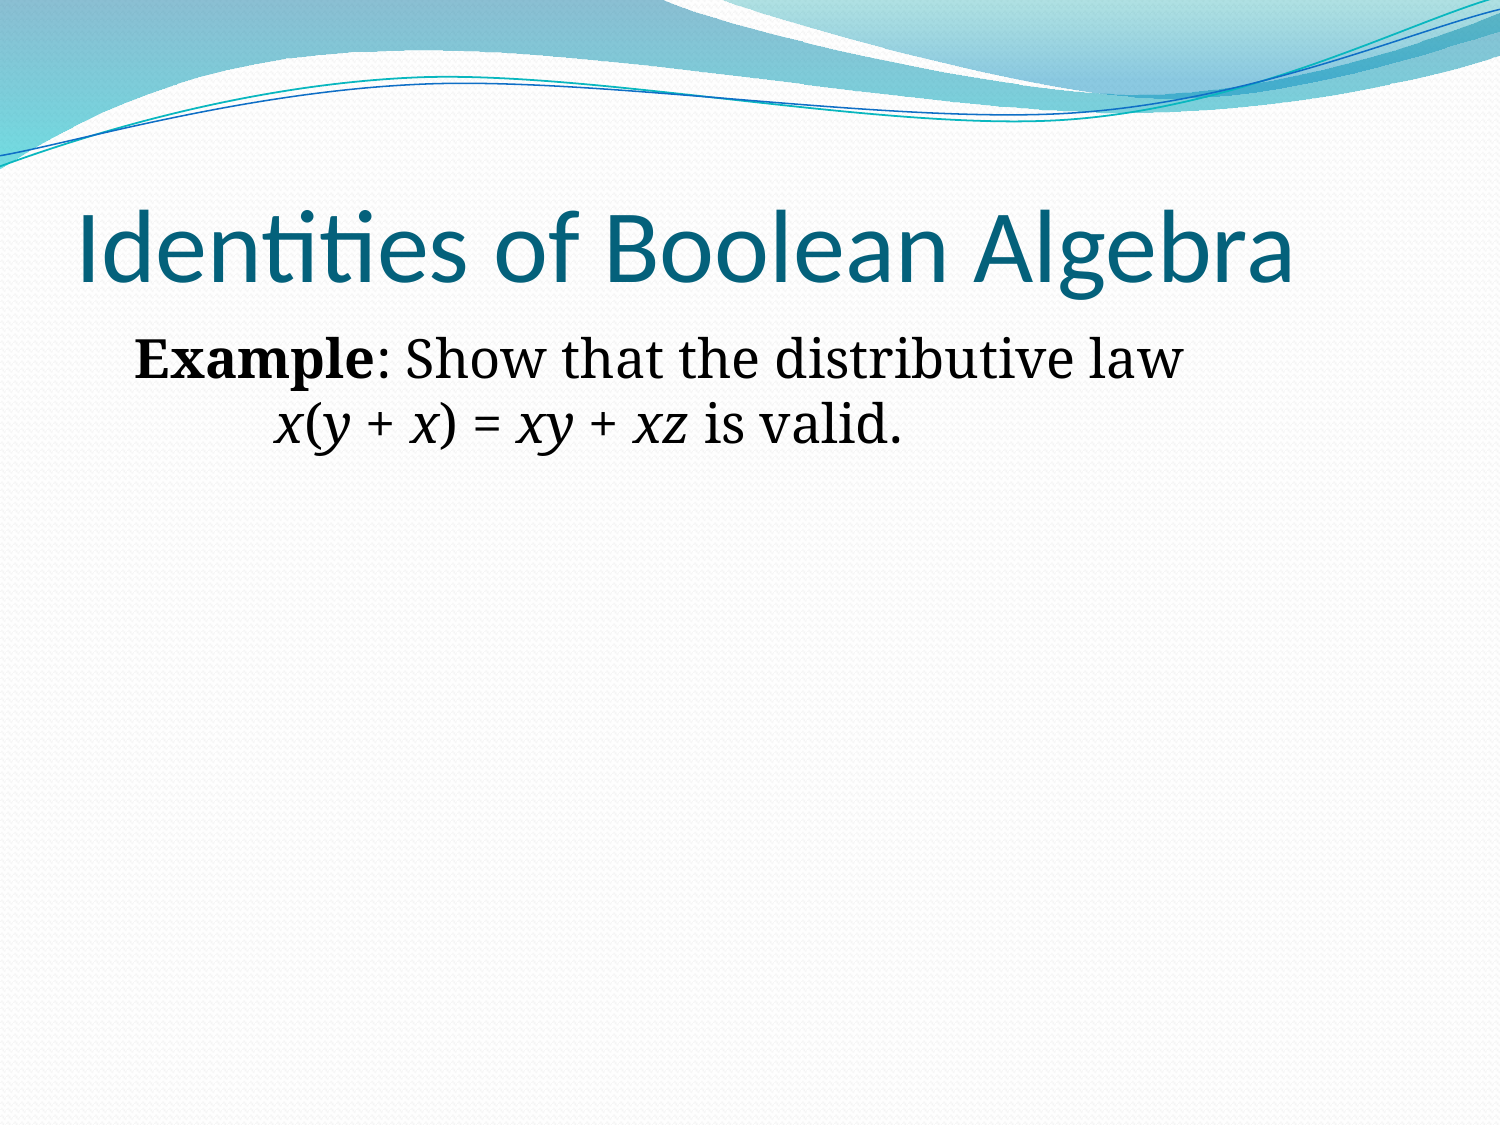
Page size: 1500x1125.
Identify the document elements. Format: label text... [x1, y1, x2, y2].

list Example: Show that the distributive law x(y + x) = xy + xz is valid. [75, 317, 1425, 1038]
title Identities of Boolean Algebra [75, 115, 1425, 303]
